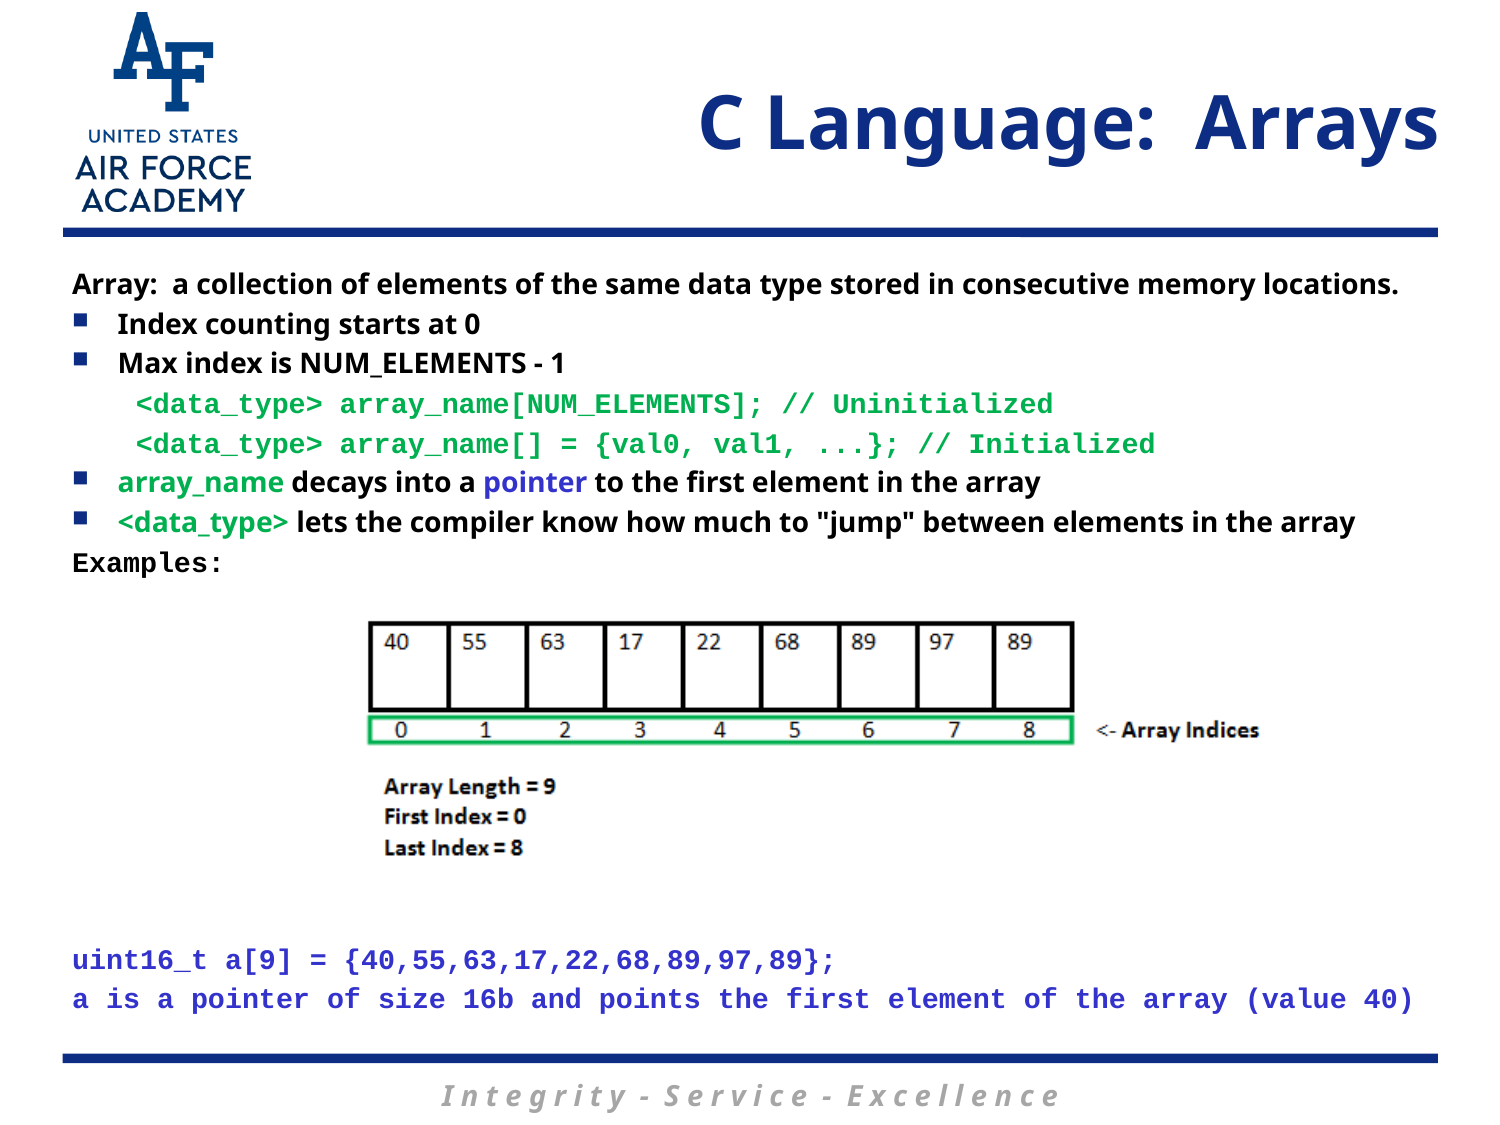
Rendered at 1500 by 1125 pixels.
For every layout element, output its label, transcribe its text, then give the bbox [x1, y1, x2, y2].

list Array: a collection of elements of the same data type stored in consecutive memory locations. Index counting starts at 0 Max index is NUM_ELEMENTS - 1 <data_type> array_name[NUM_ELEMENTS]; // Uninitialized <data_type> array_name[] = {val0, val1, ...}; // Initialized array_name decays into a pointer to the first element in the array <data_type> lets the compiler know how much to "jump" between elements in the array Examples: uint16_t a[9] = {40,55,63,17,22,68,89,97,89}; a is a pointer of size 16b and points the first element of the array (value 40) [56, 258, 1441, 1043]
picture [75, 12, 251, 212]
picture [355, 601, 1282, 873]
title C Language: Arrays [299, 29, 1456, 211]
